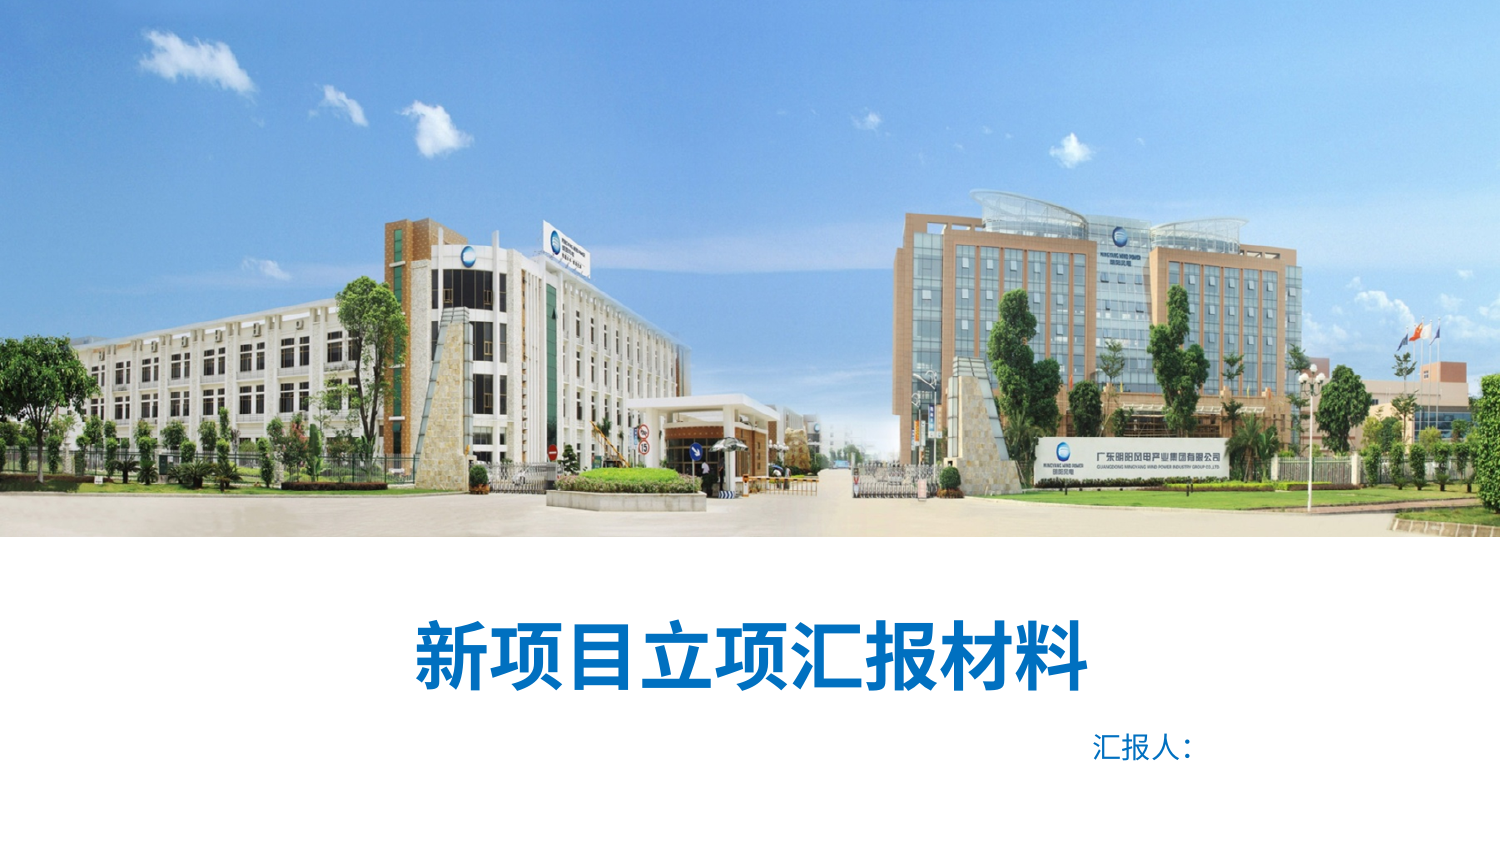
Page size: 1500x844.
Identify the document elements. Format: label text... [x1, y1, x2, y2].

text_box 新项目立项汇报材料 [183, 609, 1321, 700]
text_box 汇报人： [1092, 728, 1483, 765]
picture [0, 0, 1500, 537]
